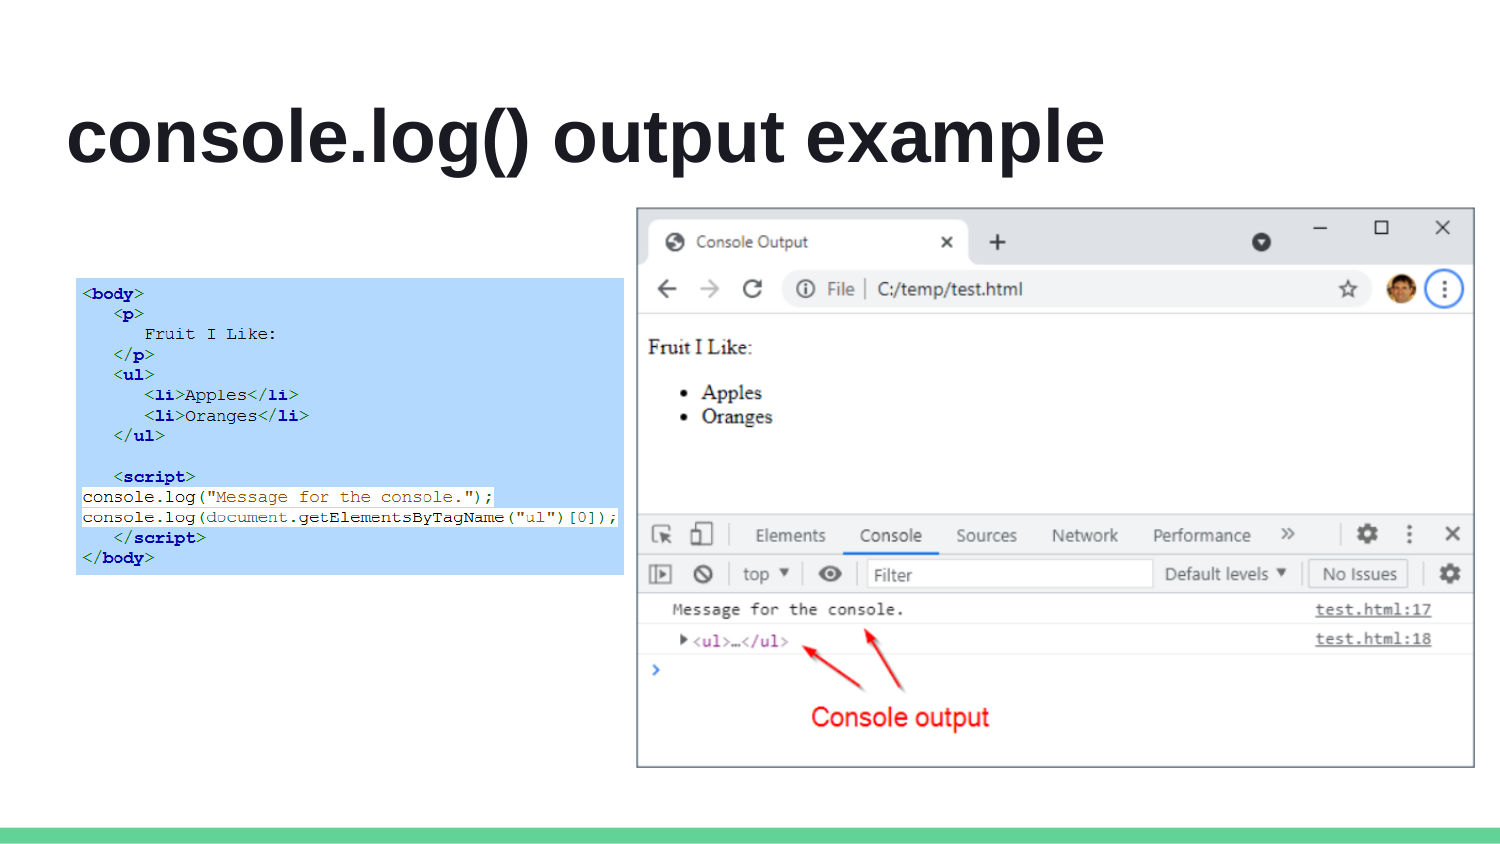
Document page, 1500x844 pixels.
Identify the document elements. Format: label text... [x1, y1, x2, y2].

picture [63, 199, 1479, 771]
title console.log() output example [51, 72, 1449, 167]
